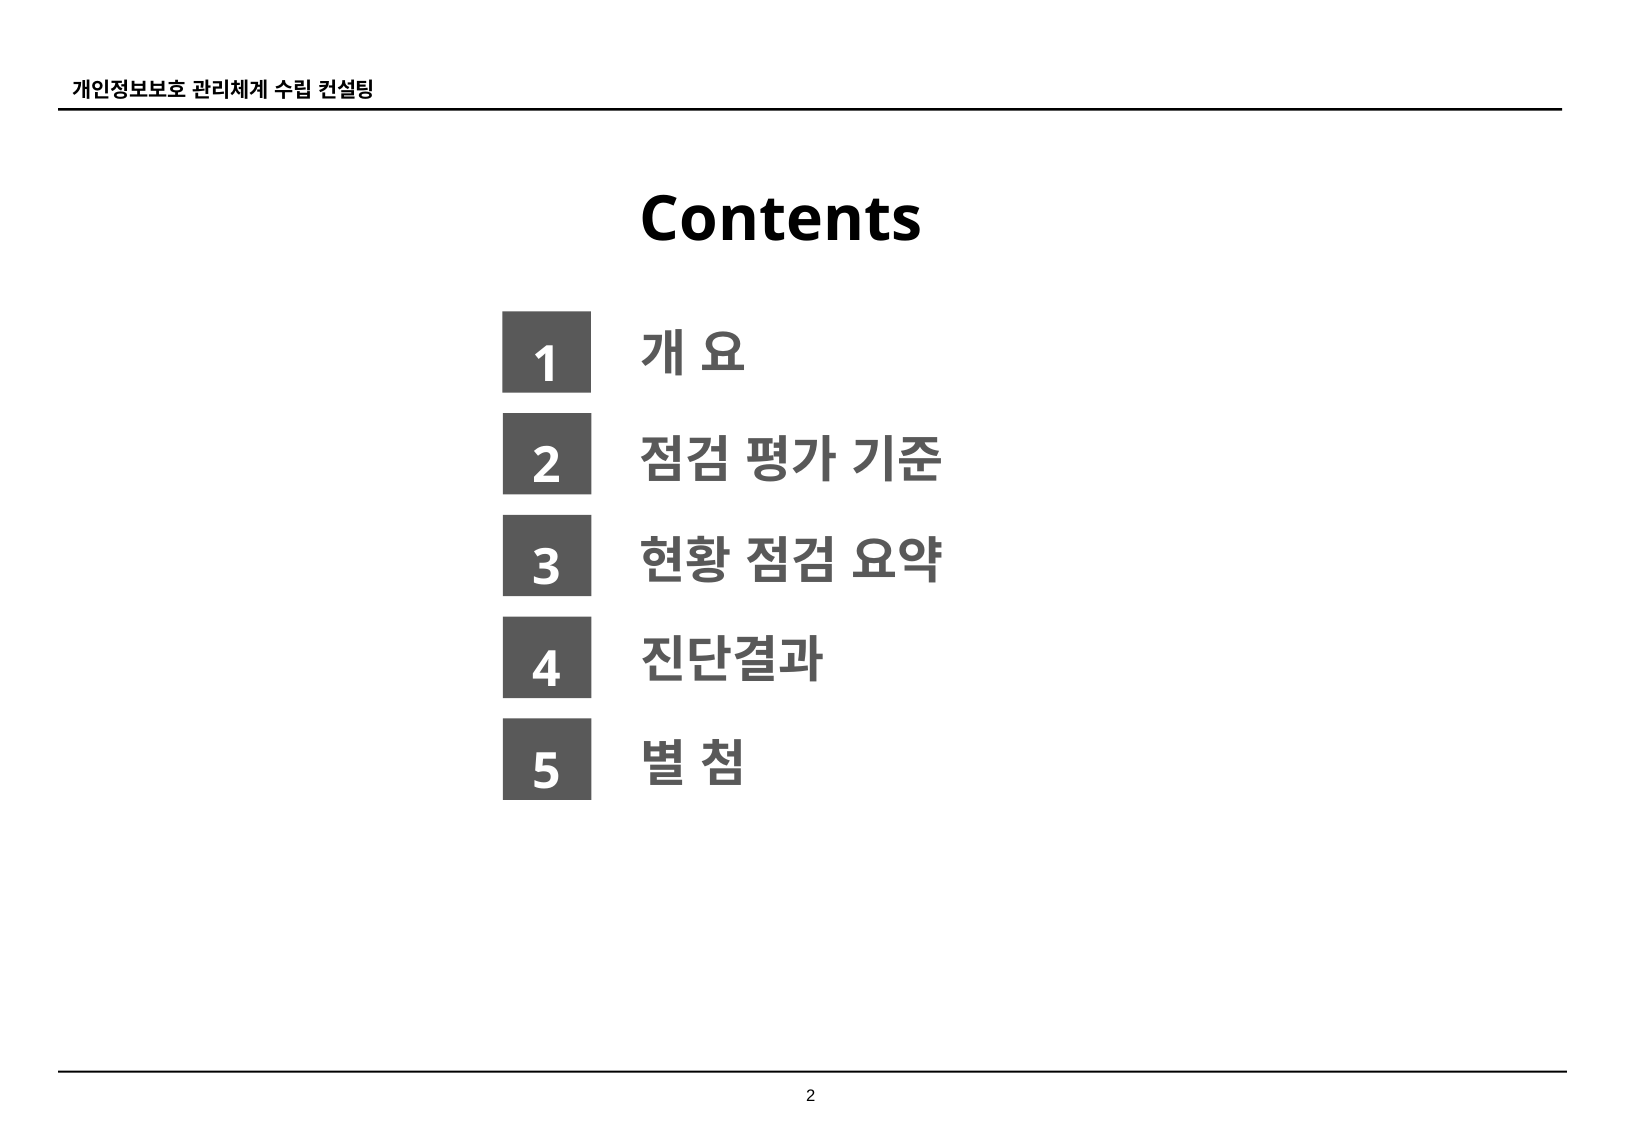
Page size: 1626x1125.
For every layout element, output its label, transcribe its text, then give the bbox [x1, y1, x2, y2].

text_box 진단결과 [592, 620, 1065, 696]
text_box 2 [502, 413, 592, 495]
text_box 현황 점검 요약 [592, 520, 1224, 596]
text_box 별 첨 [592, 723, 1065, 799]
text_box 4 [502, 616, 592, 699]
text_box 개 요 [591, 313, 1065, 390]
text_box 1 [502, 311, 591, 393]
text_box 3 [502, 514, 592, 597]
text_box 5 [502, 718, 592, 800]
text_box Contents [605, 168, 958, 263]
text_box 점검 평가 기준 [590, 419, 1064, 496]
